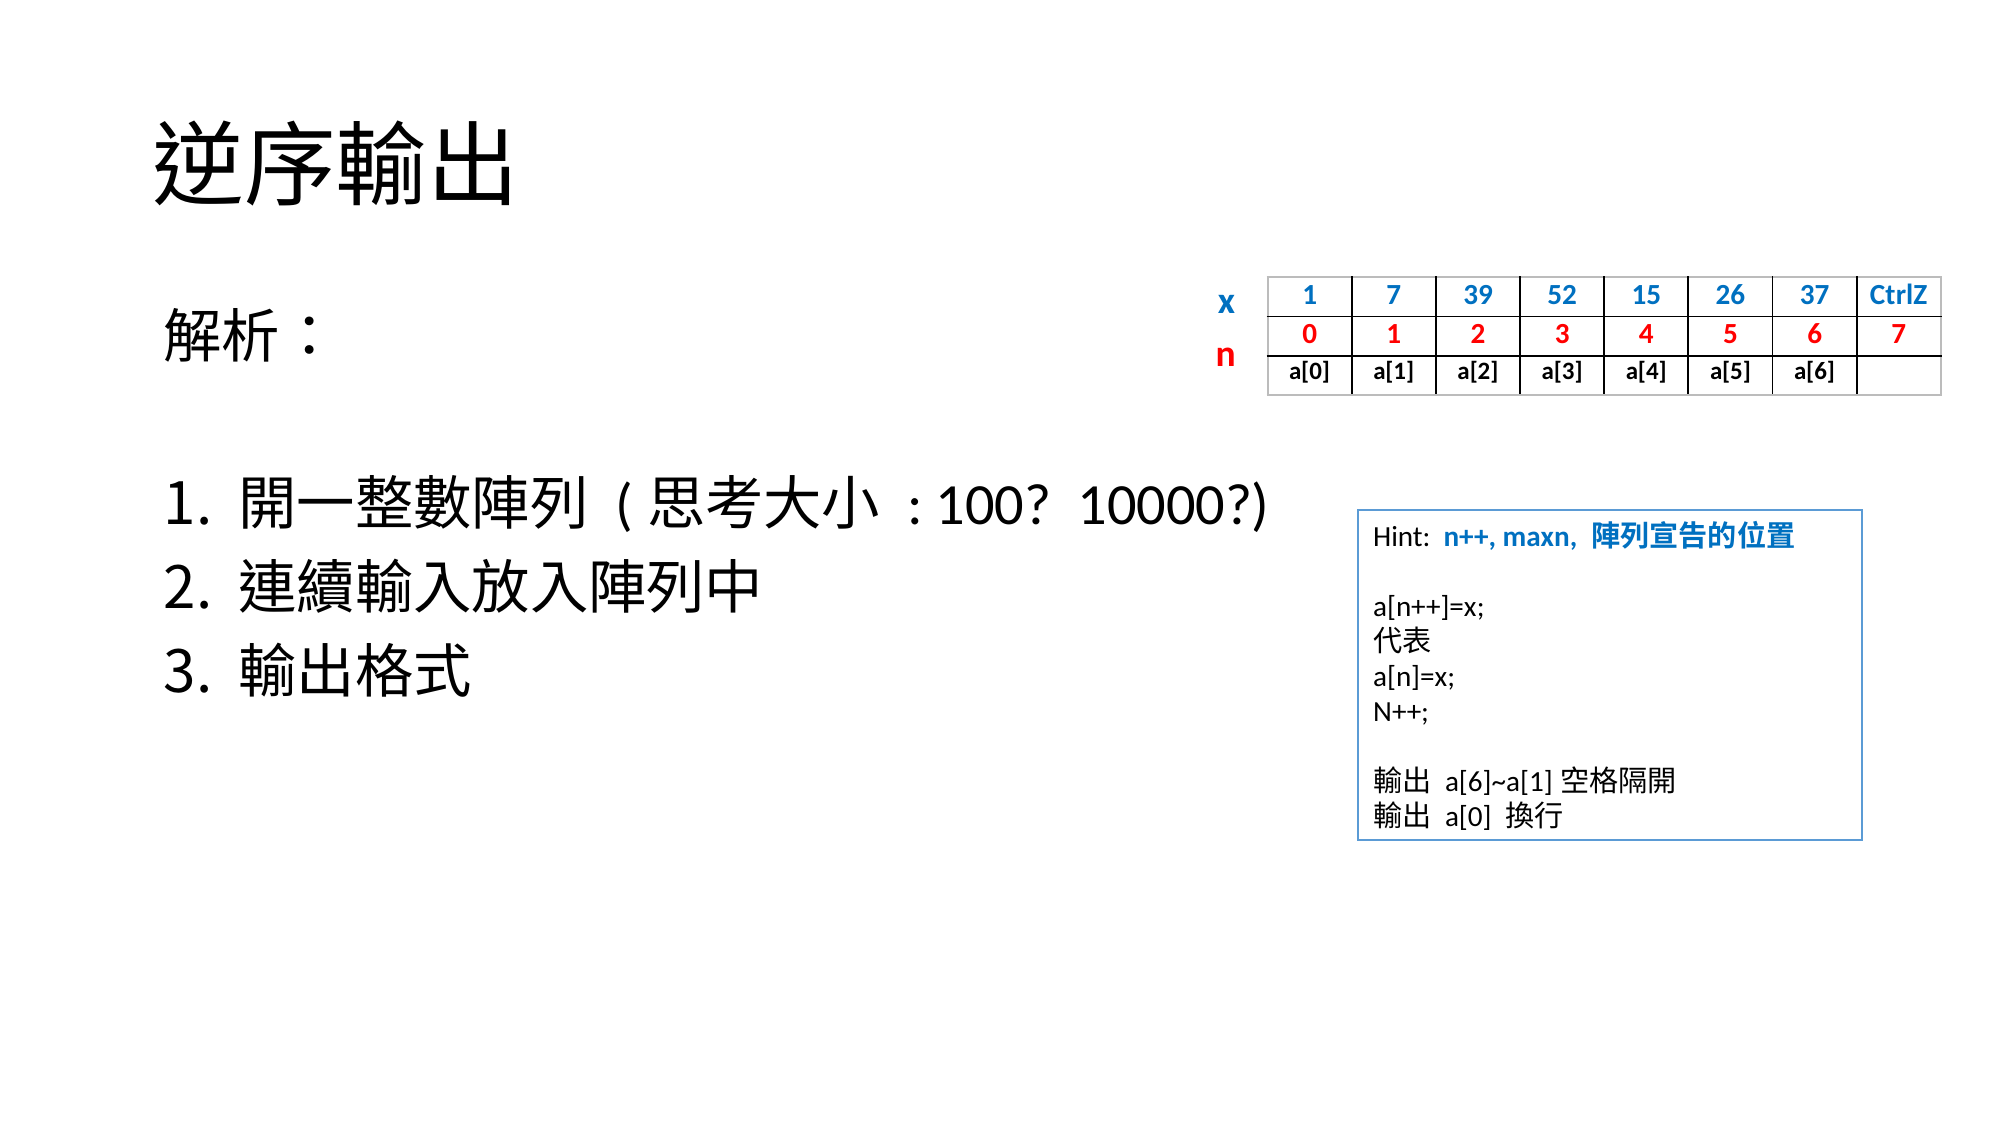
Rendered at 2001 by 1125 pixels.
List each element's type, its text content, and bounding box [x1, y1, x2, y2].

table_cell a[1] [1353, 357, 1435, 394]
table_cell 6 [1773, 317, 1856, 355]
table_cell a[4] [1605, 357, 1687, 394]
table_cell a[2] [1437, 357, 1519, 394]
table_cell a[5] [1689, 357, 1772, 394]
table_cell a[3] [1521, 357, 1603, 394]
title 逆序輸出 [137, 59, 1863, 278]
text_box n [1200, 321, 1251, 382]
text_box Hint: n++, maxn, 陣列宣告的位置 a[n++]=x; 代表 a[n]=x; N++; 輸出 a[6]~a[1]空格隔開 輸出 a[0] 換行 [1357, 509, 1863, 841]
table_header 15 [1605, 278, 1687, 316]
table_cell 4 [1605, 317, 1687, 355]
table_cell 2 [1437, 317, 1519, 355]
table_cell a[0] [1269, 357, 1351, 394]
table_cell 7 [1858, 317, 1940, 355]
table_cell 0 [1269, 317, 1351, 355]
text_box x [1203, 269, 1251, 321]
table_header CtrlZ [1858, 278, 1940, 316]
table_cell 1 [1353, 317, 1435, 355]
table_header 52 [1521, 278, 1603, 316]
table_header 1 [1269, 278, 1351, 316]
table_cell [1858, 357, 1940, 394]
table_cell a[6] [1773, 357, 1856, 394]
list 解析： 開一整數陣列 (思考大小 : 100? 10000?) 連續輸入放入陣列中 輸出格式 [137, 299, 1863, 1014]
table_header 26 [1689, 278, 1772, 316]
table_cell 3 [1521, 317, 1603, 355]
table_cell 5 [1689, 317, 1772, 355]
table_header 39 [1437, 278, 1519, 316]
table_header 7 [1353, 278, 1435, 316]
table_header 37 [1773, 278, 1856, 316]
